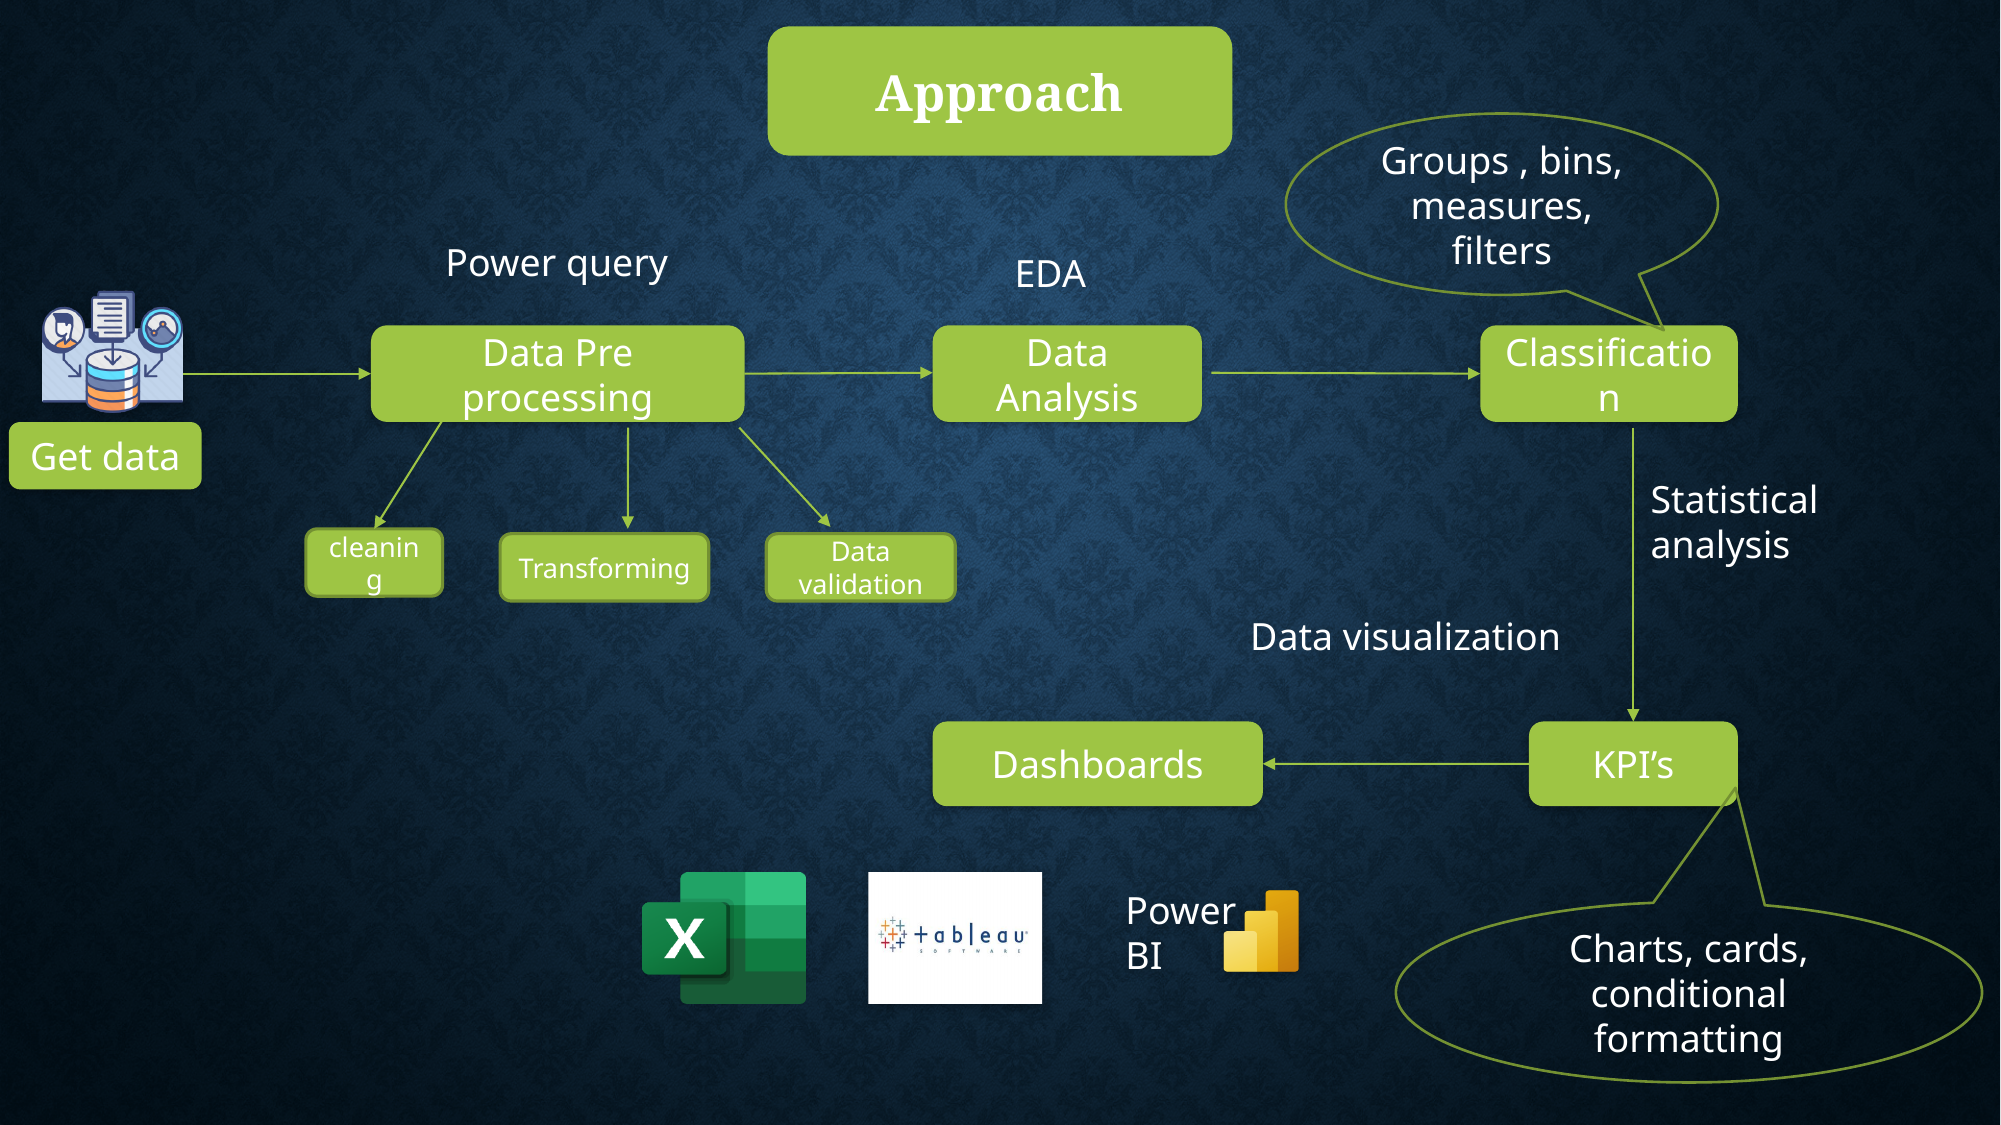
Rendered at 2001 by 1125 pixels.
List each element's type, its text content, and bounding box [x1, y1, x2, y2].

text_box Power query [430, 231, 709, 292]
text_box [373, 419, 444, 530]
text_box KPI’s [1527, 719, 1740, 808]
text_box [1109, 879, 1355, 974]
text_box Approach [766, 24, 1234, 158]
text_box cleaning [304, 527, 445, 598]
text_box Data validation [764, 532, 957, 603]
text_box Classification [1478, 323, 1740, 424]
text_box Groups , bins, measures, filters [1284, 111, 1720, 332]
text_box Dashboards [931, 719, 1265, 808]
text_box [738, 426, 832, 528]
text_box Data Analysis [931, 323, 1204, 424]
text_box Charts, cards, conditional formatting [1394, 786, 1984, 1085]
text_box Data Pre processing [369, 323, 747, 424]
text_box Data visualization [1175, 605, 1625, 666]
text_box Statistical analysis [1640, 468, 1840, 574]
text_box Transforming [498, 532, 711, 603]
picture [41, 280, 184, 423]
picture [642, 871, 806, 1004]
picture [867, 871, 1043, 1004]
text_box EDA [999, 242, 1135, 303]
text_box Get data [7, 420, 204, 491]
